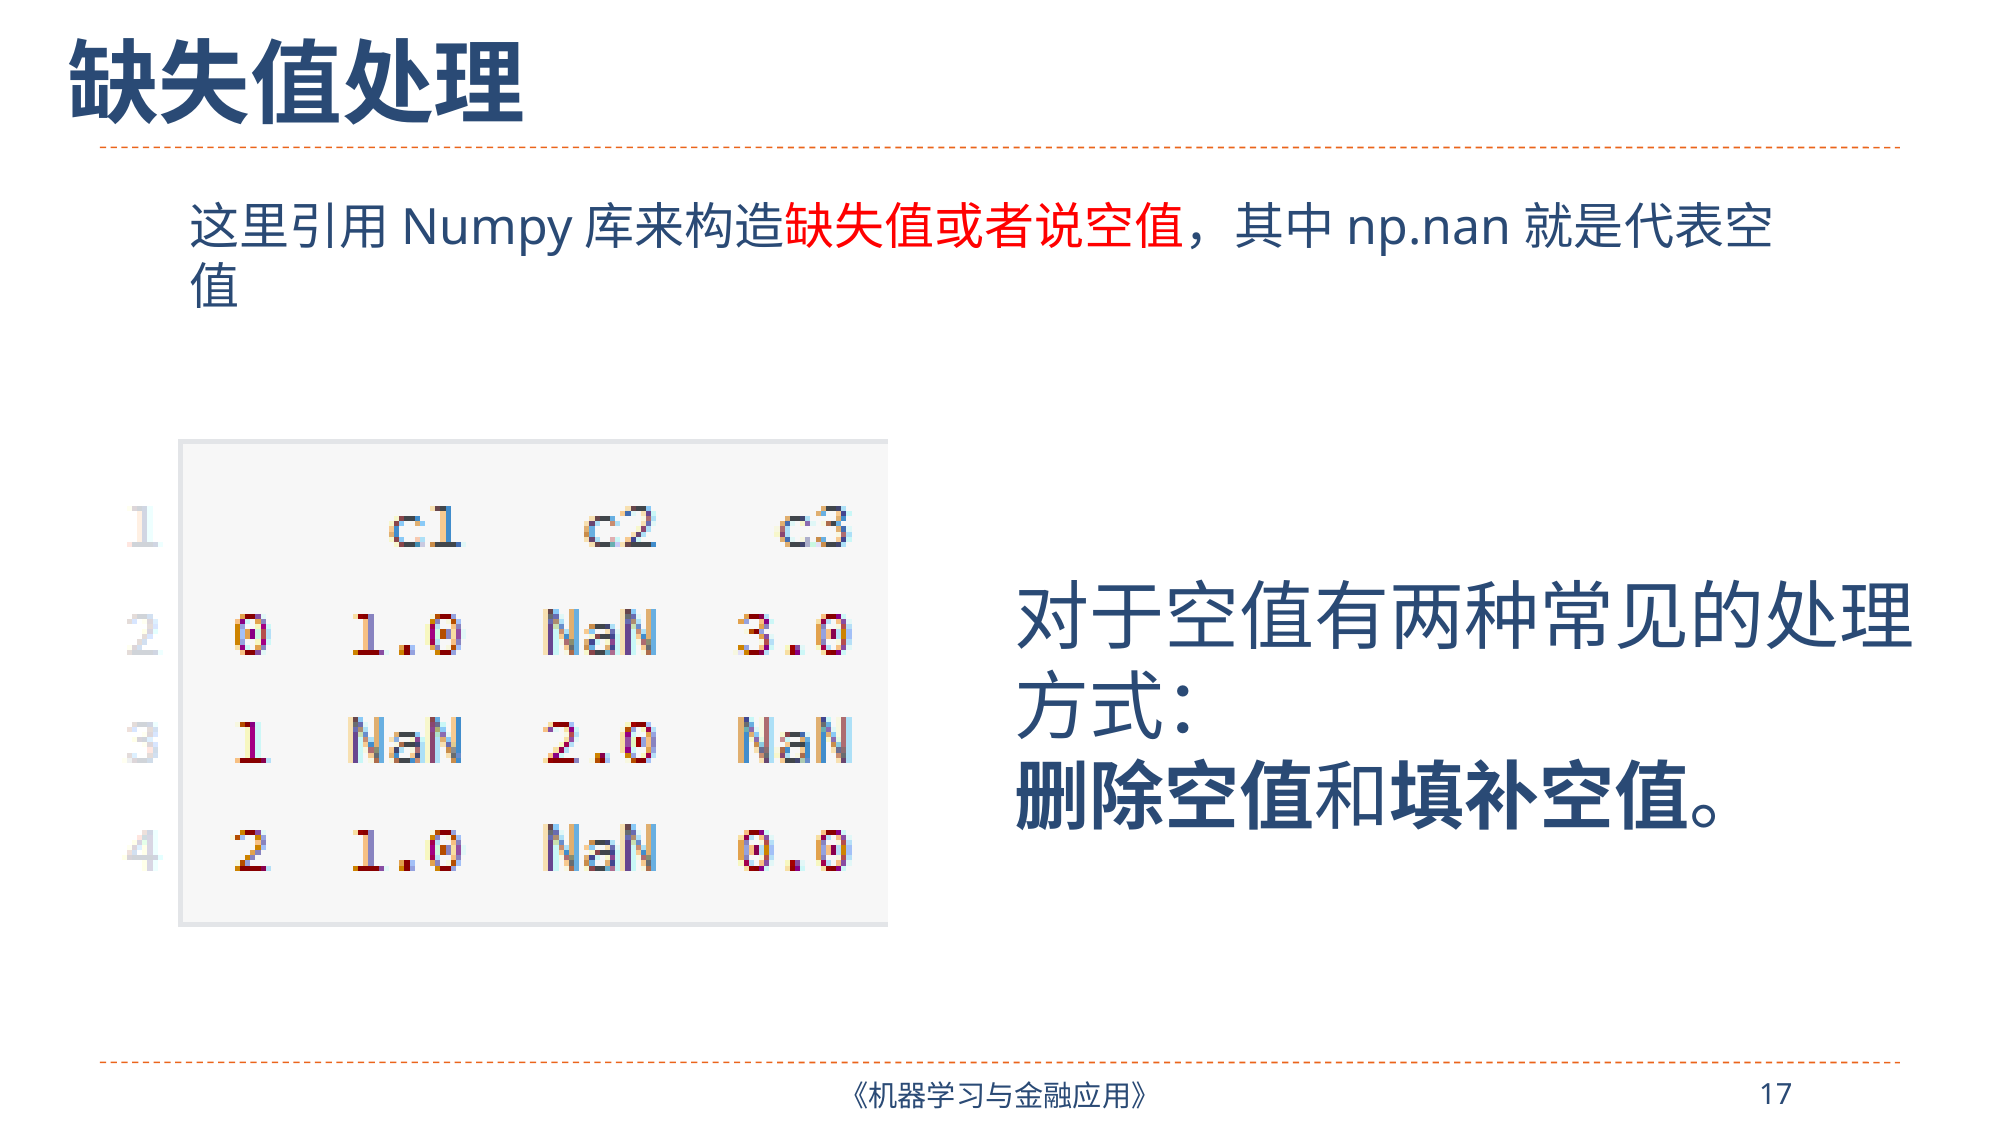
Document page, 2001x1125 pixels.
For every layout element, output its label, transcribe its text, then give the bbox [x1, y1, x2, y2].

text_box 对于空值有两种常见的处理方式： 删除空值和填补空值。 [1000, 561, 2000, 846]
text_box 缺失值处理 [52, 17, 541, 142]
text_box 这里引用Numpy库来构造缺失值或者说空值，其中np.nan就是代表空值 [174, 187, 1805, 323]
picture [112, 418, 888, 938]
